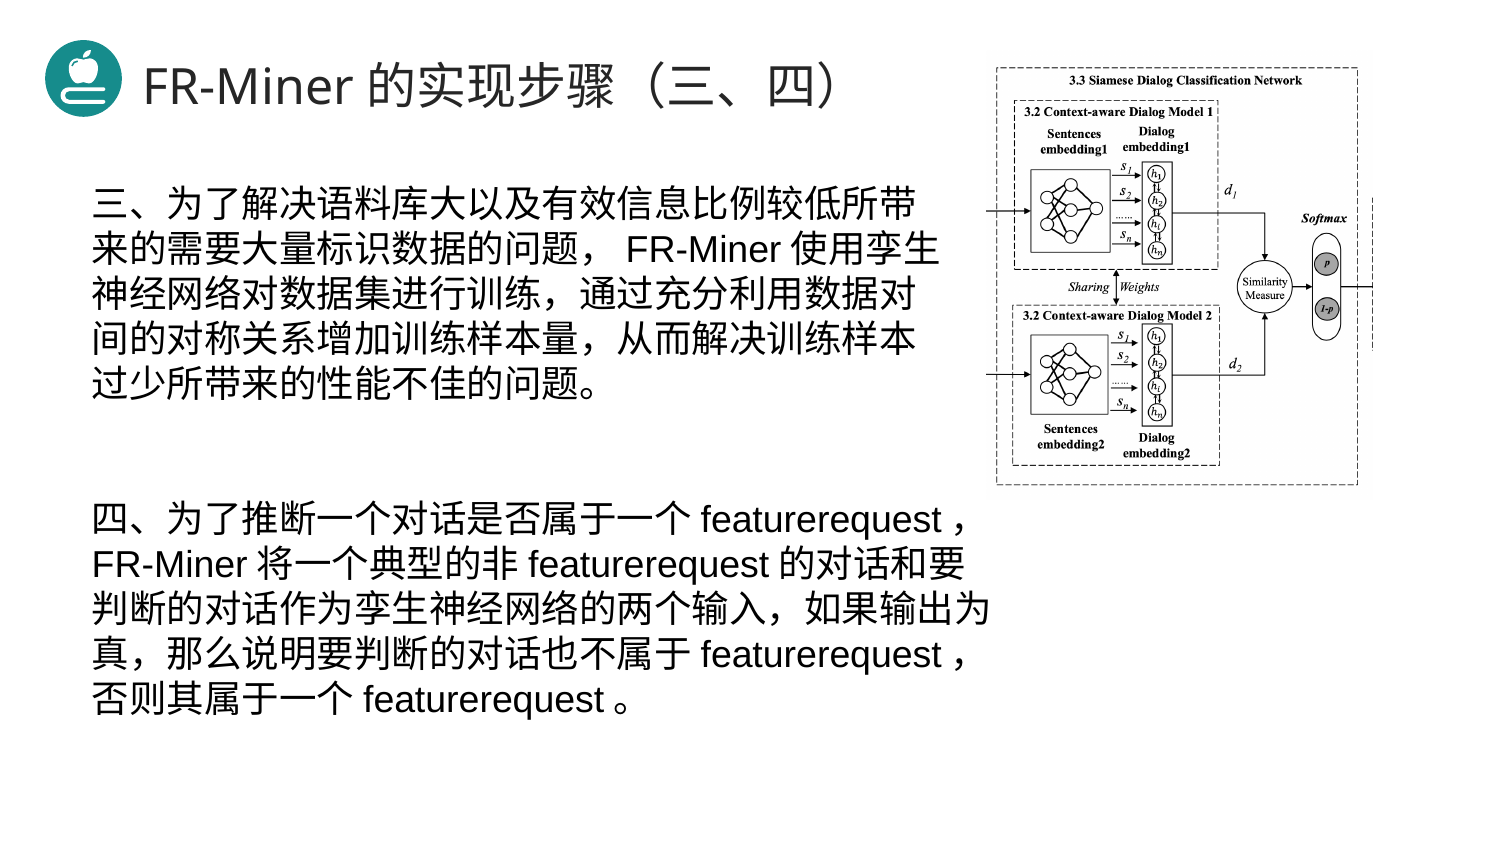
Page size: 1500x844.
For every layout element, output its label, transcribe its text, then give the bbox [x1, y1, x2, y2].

text_box 三、为了解决语料库大以及有效信息比例较低所带 来的需要大量标识数据的问题，FR-Miner使用孪生 神经网络对数据集进行训练，通过充分利用数据对 间的对称关系增加训练样本量，从而解决训练样本 过少所带来的性能不佳的问题。 四、为了推断一个对话是否属于一个featurerequest， FR-Miner将一个典型的非featurerequest的对话和要 判断的对话作为孪生神经网络的两个输入，如果输出为 真，那么说明要判断的对话也不属于featurerequest， 否则其属于一个featurerequest。 [76, 172, 1007, 728]
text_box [45, 40, 122, 117]
picture [986, 50, 1373, 500]
text_box FR-Miner的实现步骤（三、四） [128, 47, 1262, 123]
